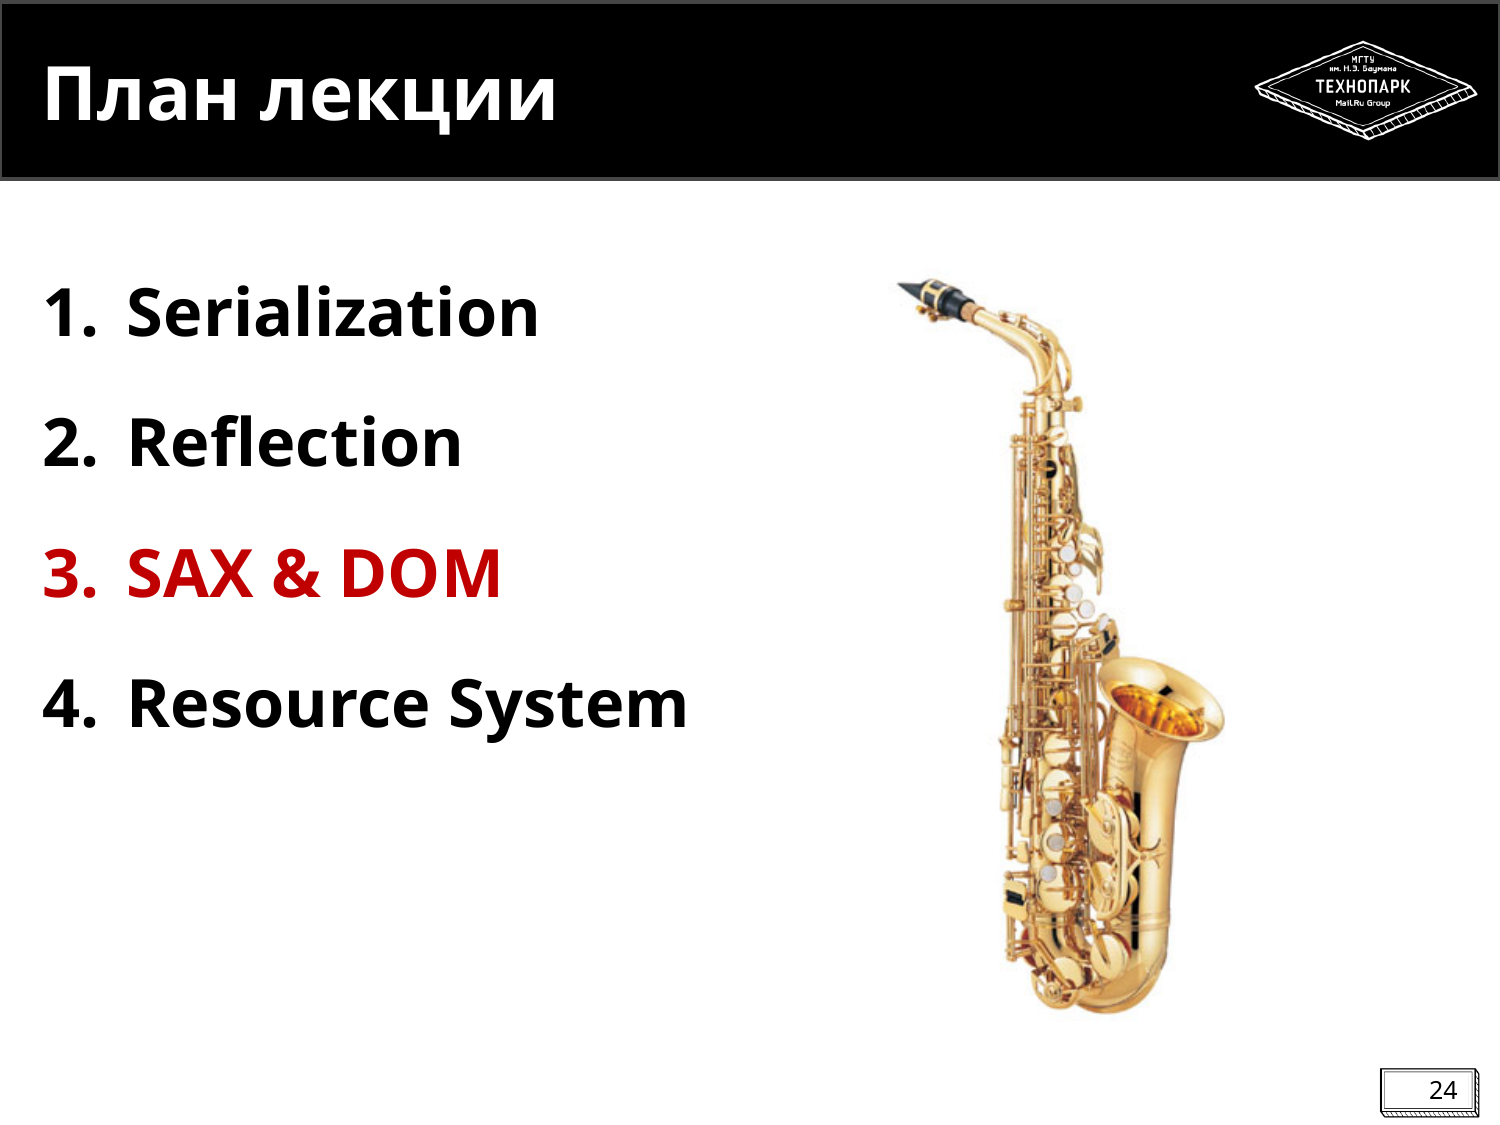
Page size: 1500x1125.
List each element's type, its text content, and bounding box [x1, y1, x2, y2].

picture [749, 257, 1376, 1040]
title План лекции [26, 15, 1250, 166]
picture [1250, 19, 1492, 162]
slide_number 24 [1130, 1069, 1473, 1114]
text_box Serialization Reflection SAX & DOM Resource System [27, 262, 742, 1049]
picture [1366, 1060, 1495, 1125]
